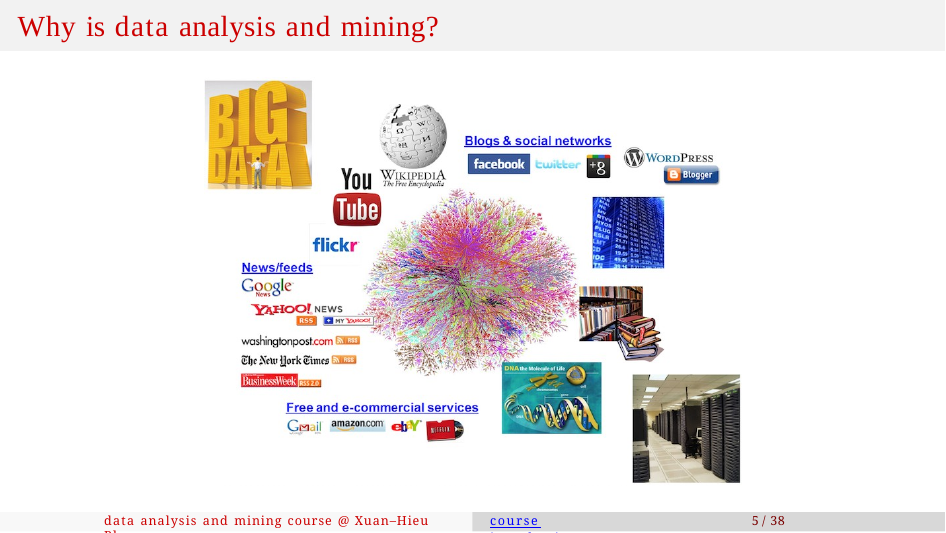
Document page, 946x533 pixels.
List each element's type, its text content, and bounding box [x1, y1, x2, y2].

picture [204, 77, 742, 487]
text_box Why is data analysis and mining? [15, 4, 443, 43]
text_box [0, 511, 946, 532]
